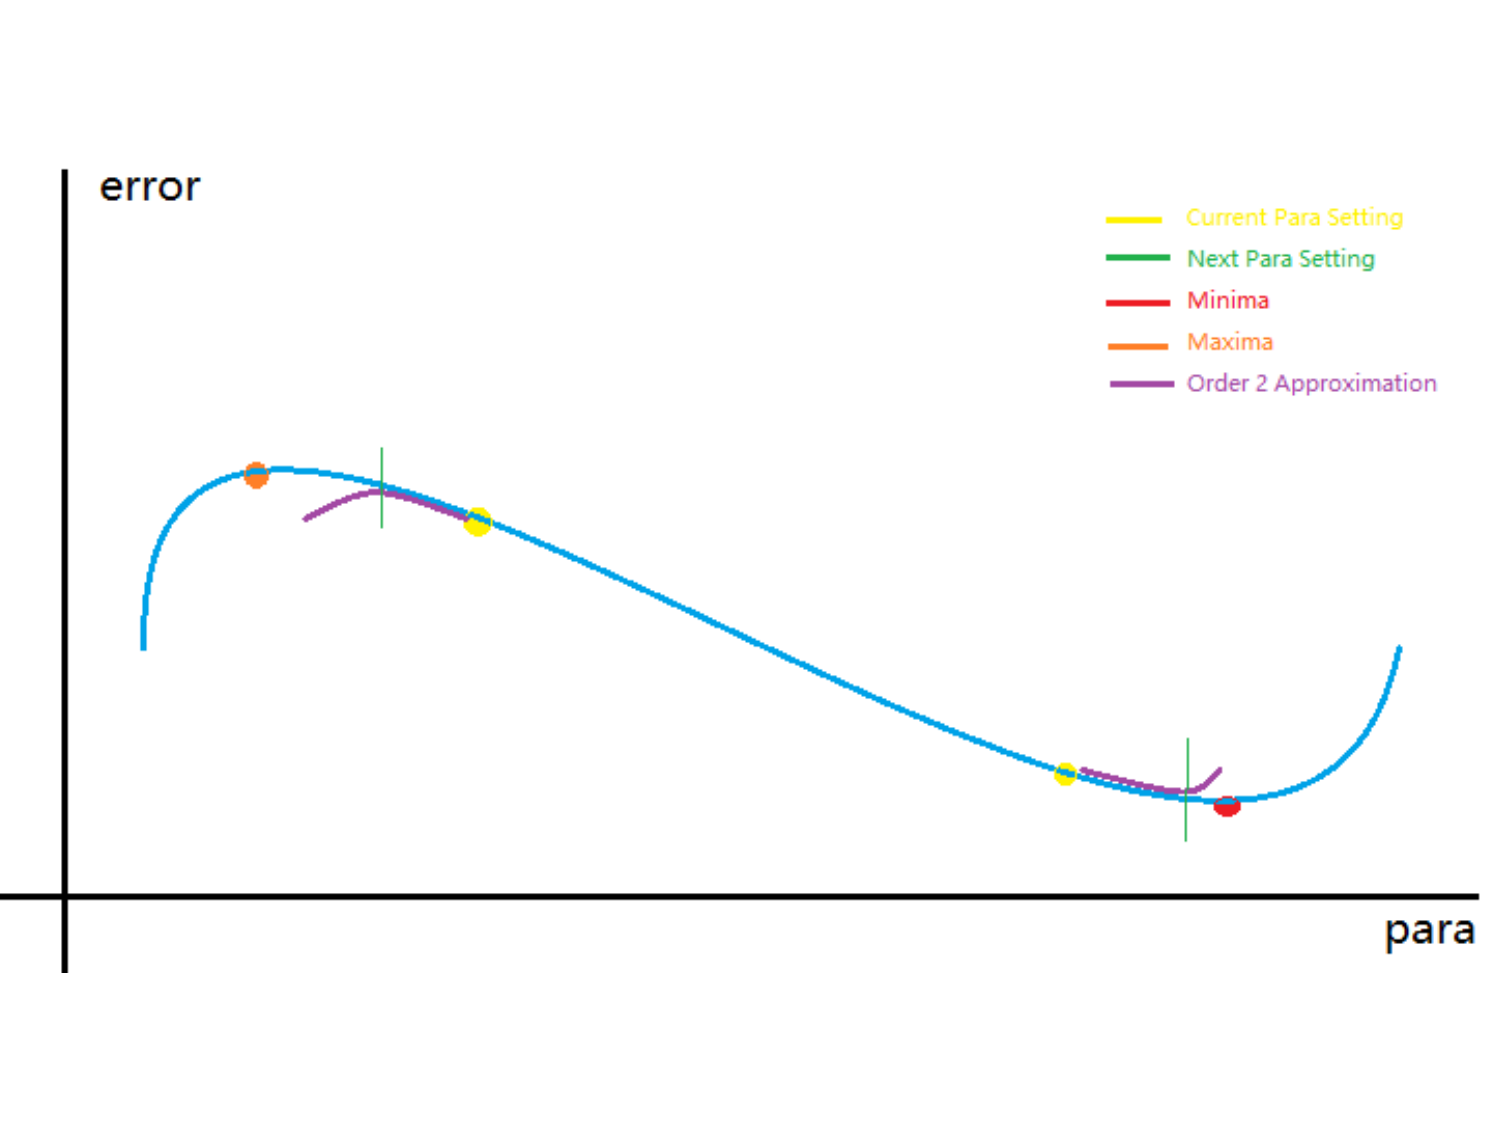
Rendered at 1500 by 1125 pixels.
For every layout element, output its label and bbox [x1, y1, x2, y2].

picture [0, 147, 1493, 973]
